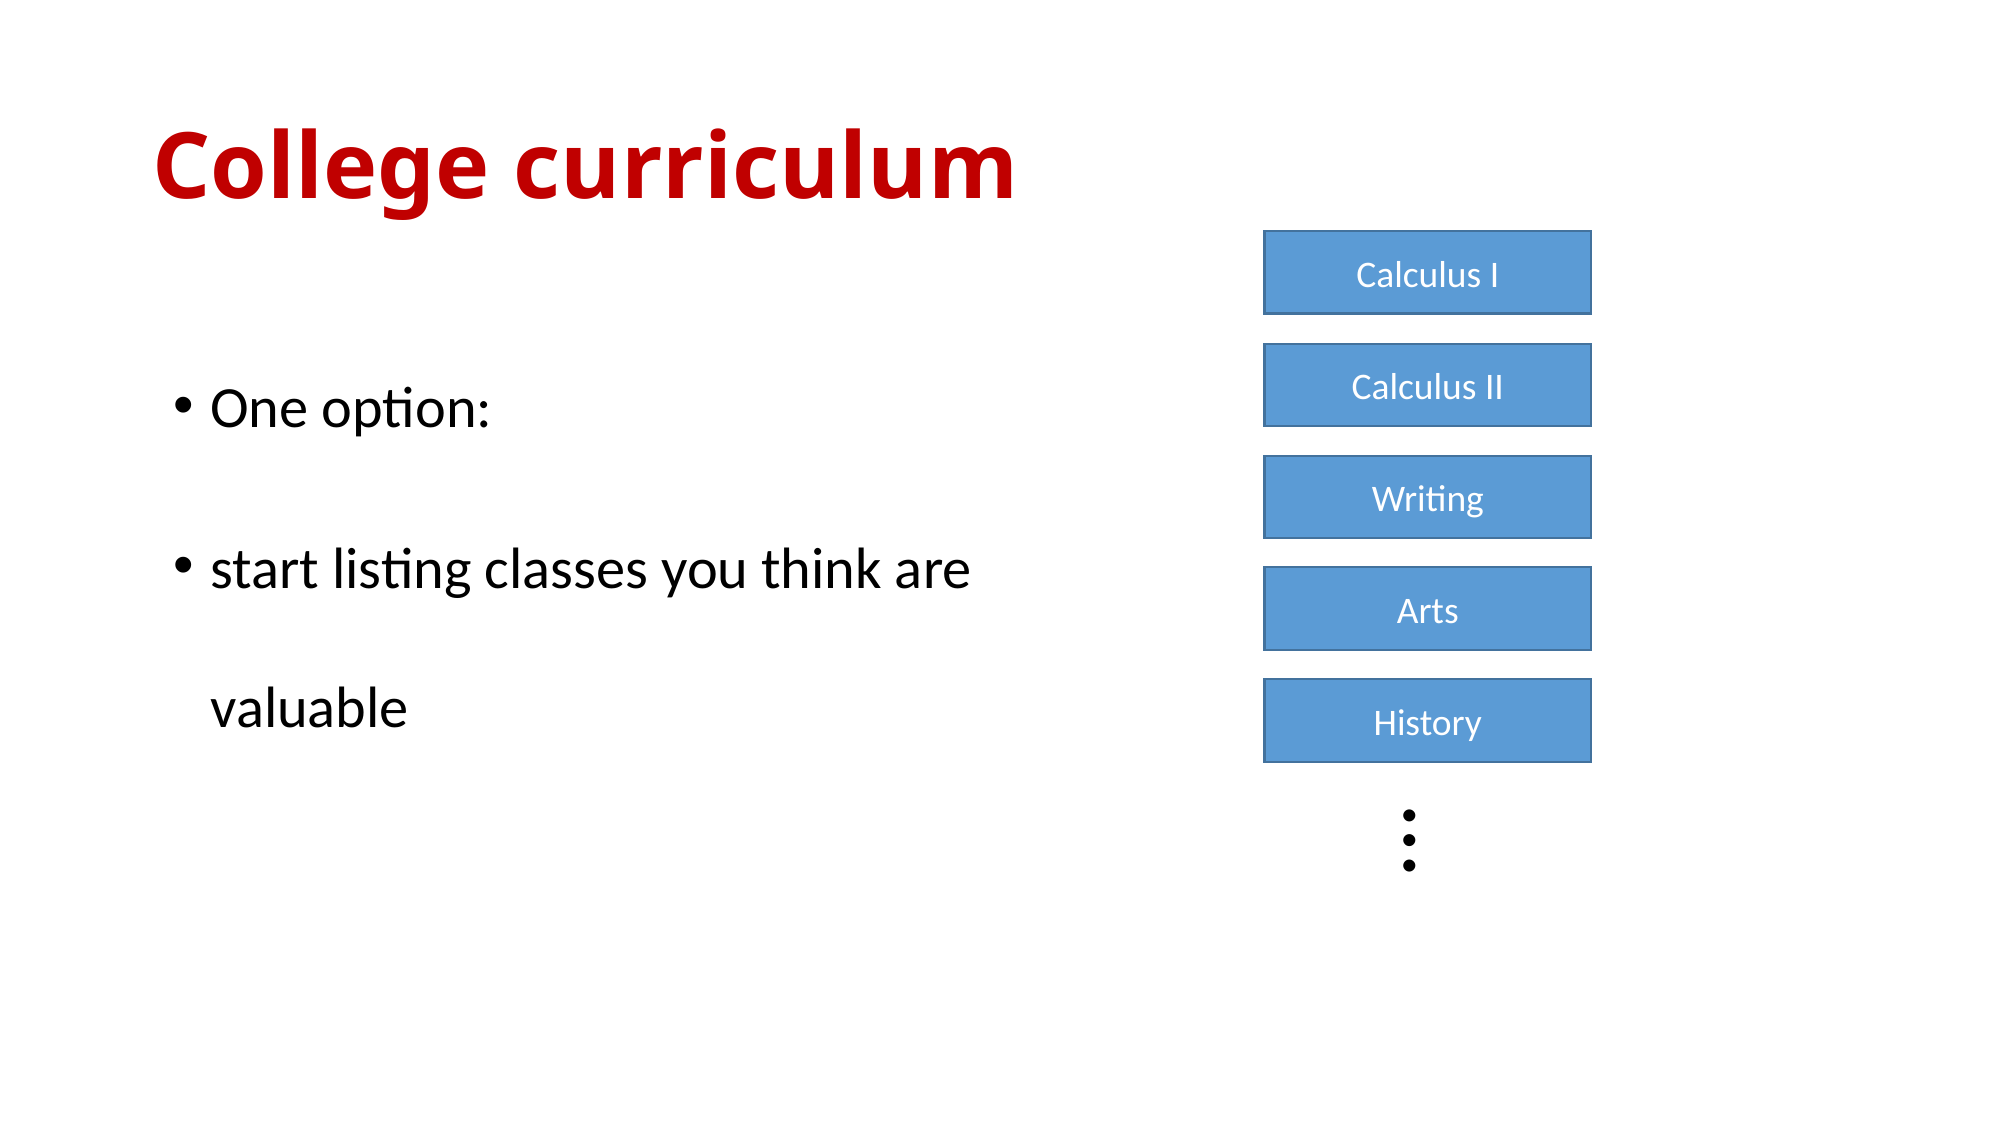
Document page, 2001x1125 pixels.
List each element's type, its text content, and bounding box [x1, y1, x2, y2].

text_box … [1377, 791, 1512, 891]
text_box Arts [1263, 566, 1592, 651]
text_box History [1263, 678, 1592, 763]
list One option: start listing classes you think are valuable [158, 291, 1144, 794]
text_box Calculus I [1263, 230, 1592, 315]
title College curriculum [137, 59, 1863, 278]
text_box Writing [1263, 455, 1592, 539]
text_box Calculus II [1263, 343, 1592, 427]
